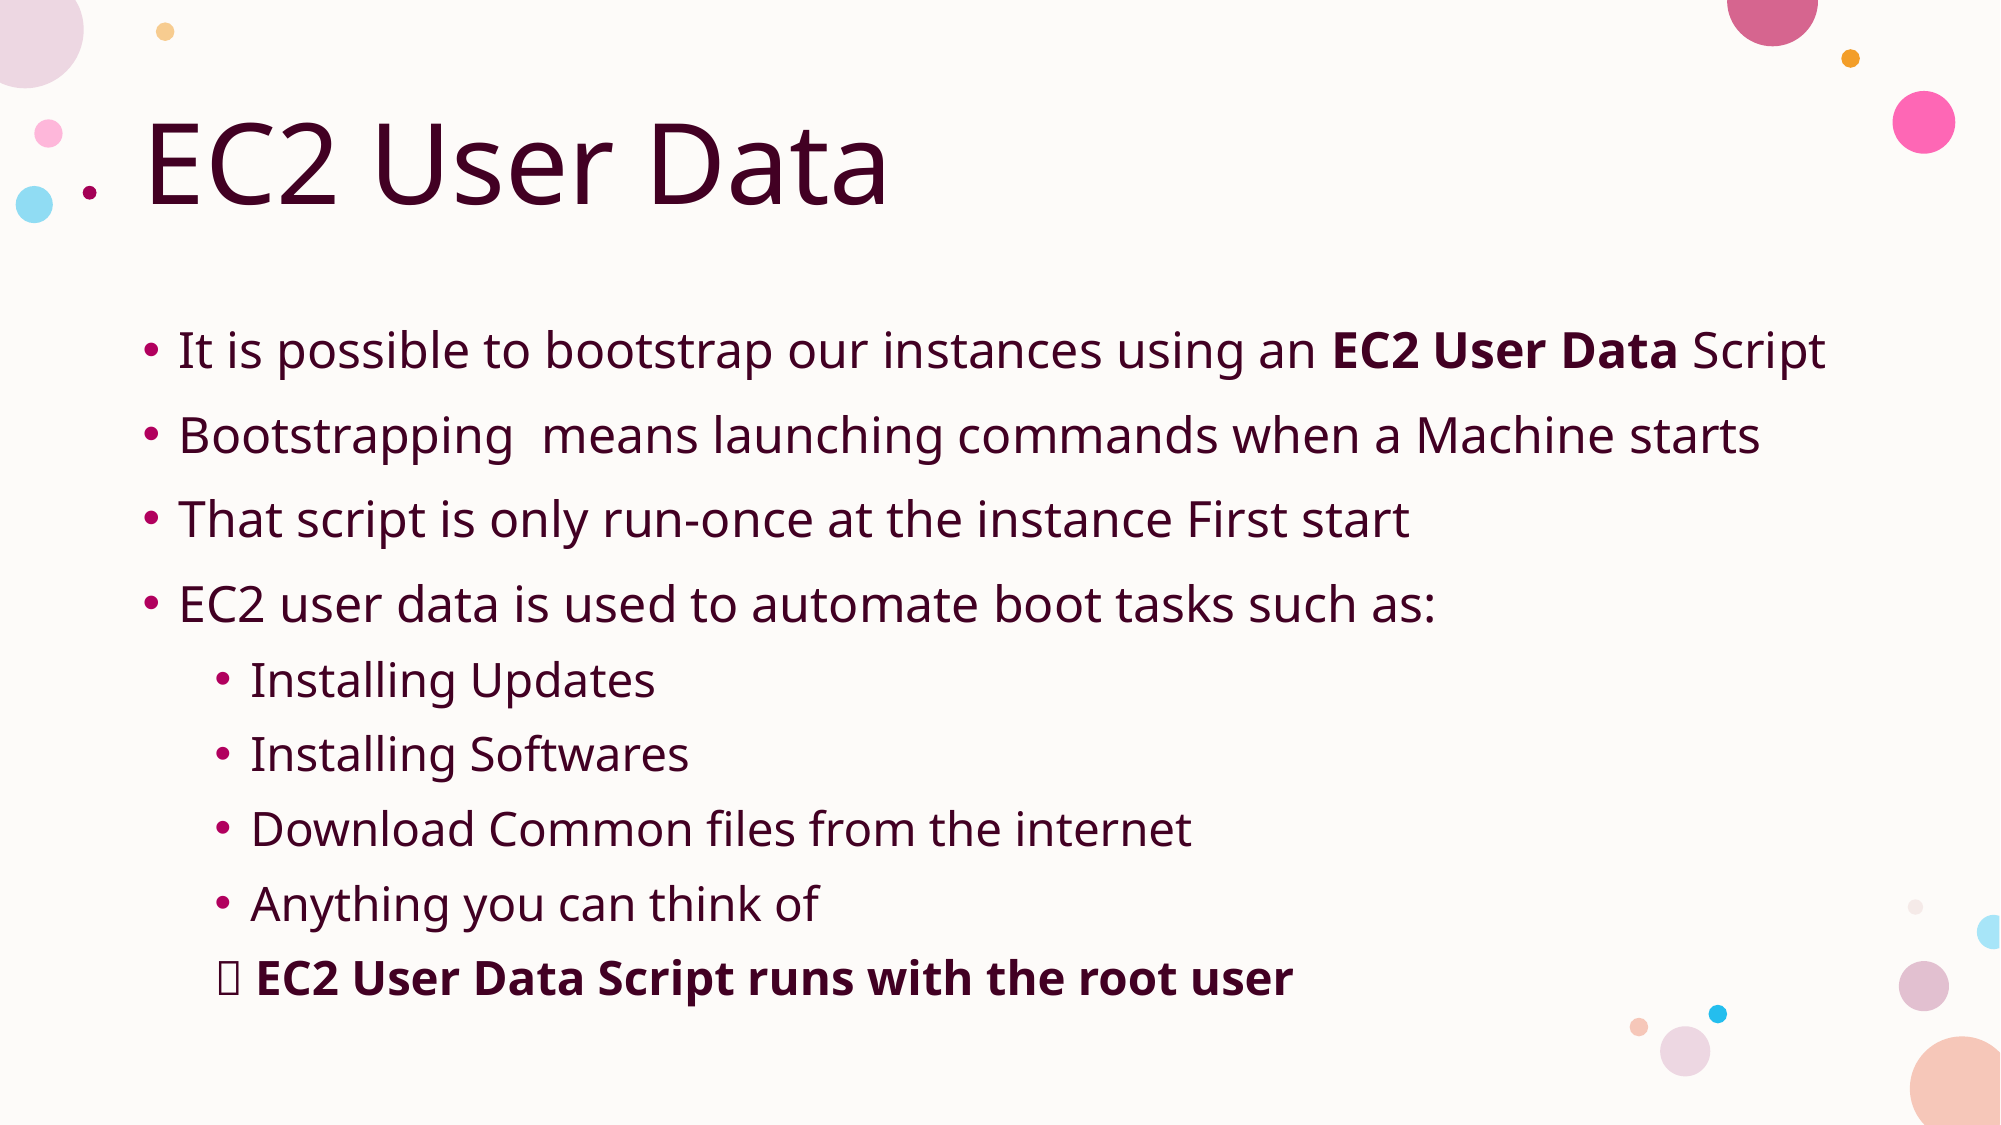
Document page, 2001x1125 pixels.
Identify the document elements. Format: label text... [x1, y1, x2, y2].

list It is possible to bootstrap our instances using an EC2 User Data Script Bootstrapping means launching commands when a Machine starts That script is only run-once at the instance First start EC2 user data is used to automate boot tasks such as: Installing Updates Installing Softwares Download Common files from the internet Anything you can think of  EC2 User Data Script runs with the root user [127, 299, 1877, 1014]
title EC2 User Data [127, 59, 1877, 278]
